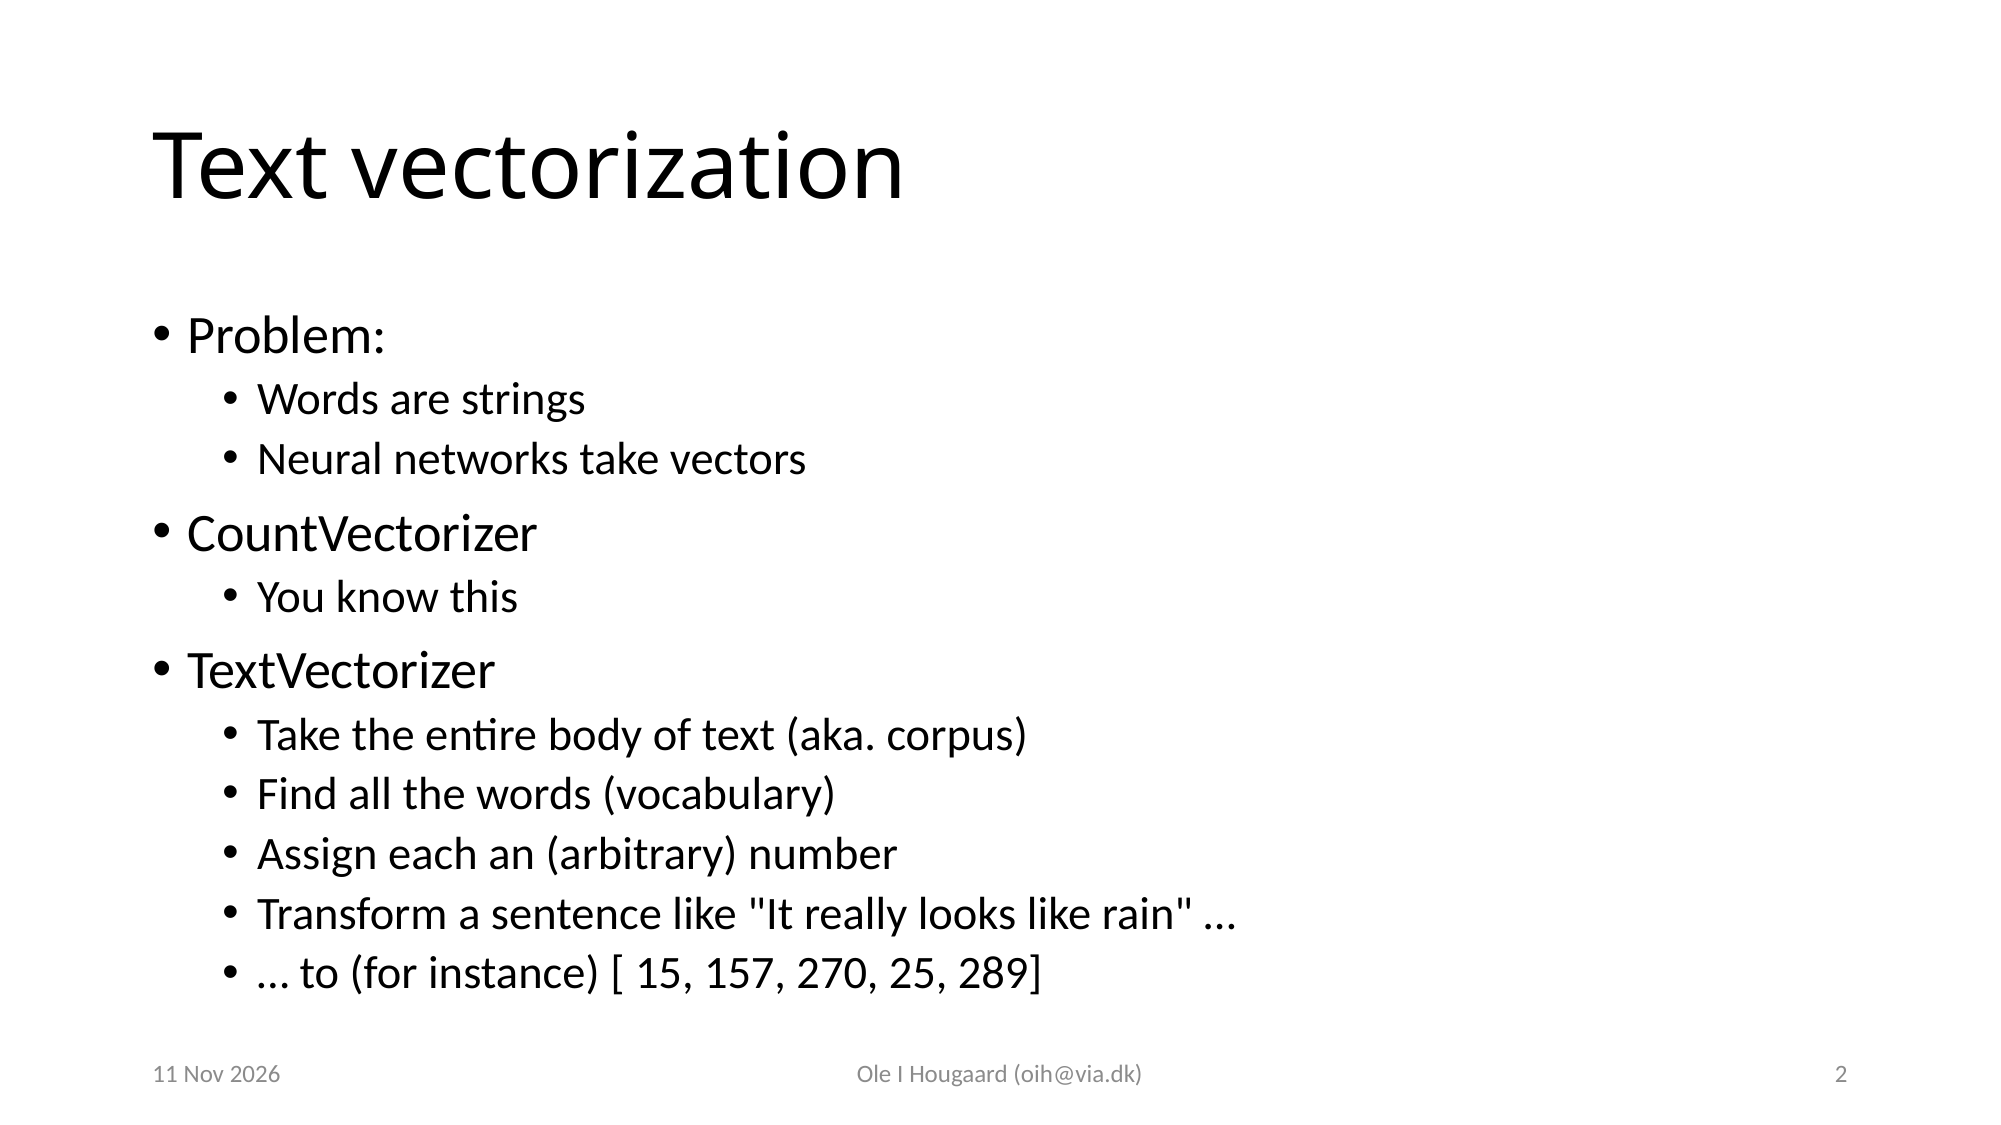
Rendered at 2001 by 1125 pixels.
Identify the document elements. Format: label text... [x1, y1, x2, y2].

slide_number 6-Nov-23 [137, 1042, 588, 1103]
list Problem: Words are strings Neural networks take vectors CountVectorizer You know this TextVectorizer Take the entire body of text (aka. corpus) Find all the words (vocabulary) Assign each an (arbitrary) number Transform a sentence like "It really looks like rain" … … to (for instance) [ 15, 157, 270, 25, 289] [137, 299, 1863, 1014]
slide_number 2 [1412, 1042, 1863, 1103]
title Text vectorization [137, 59, 1863, 278]
footer Ole I Hougaard (oih@via.dk) [662, 1042, 1338, 1103]
